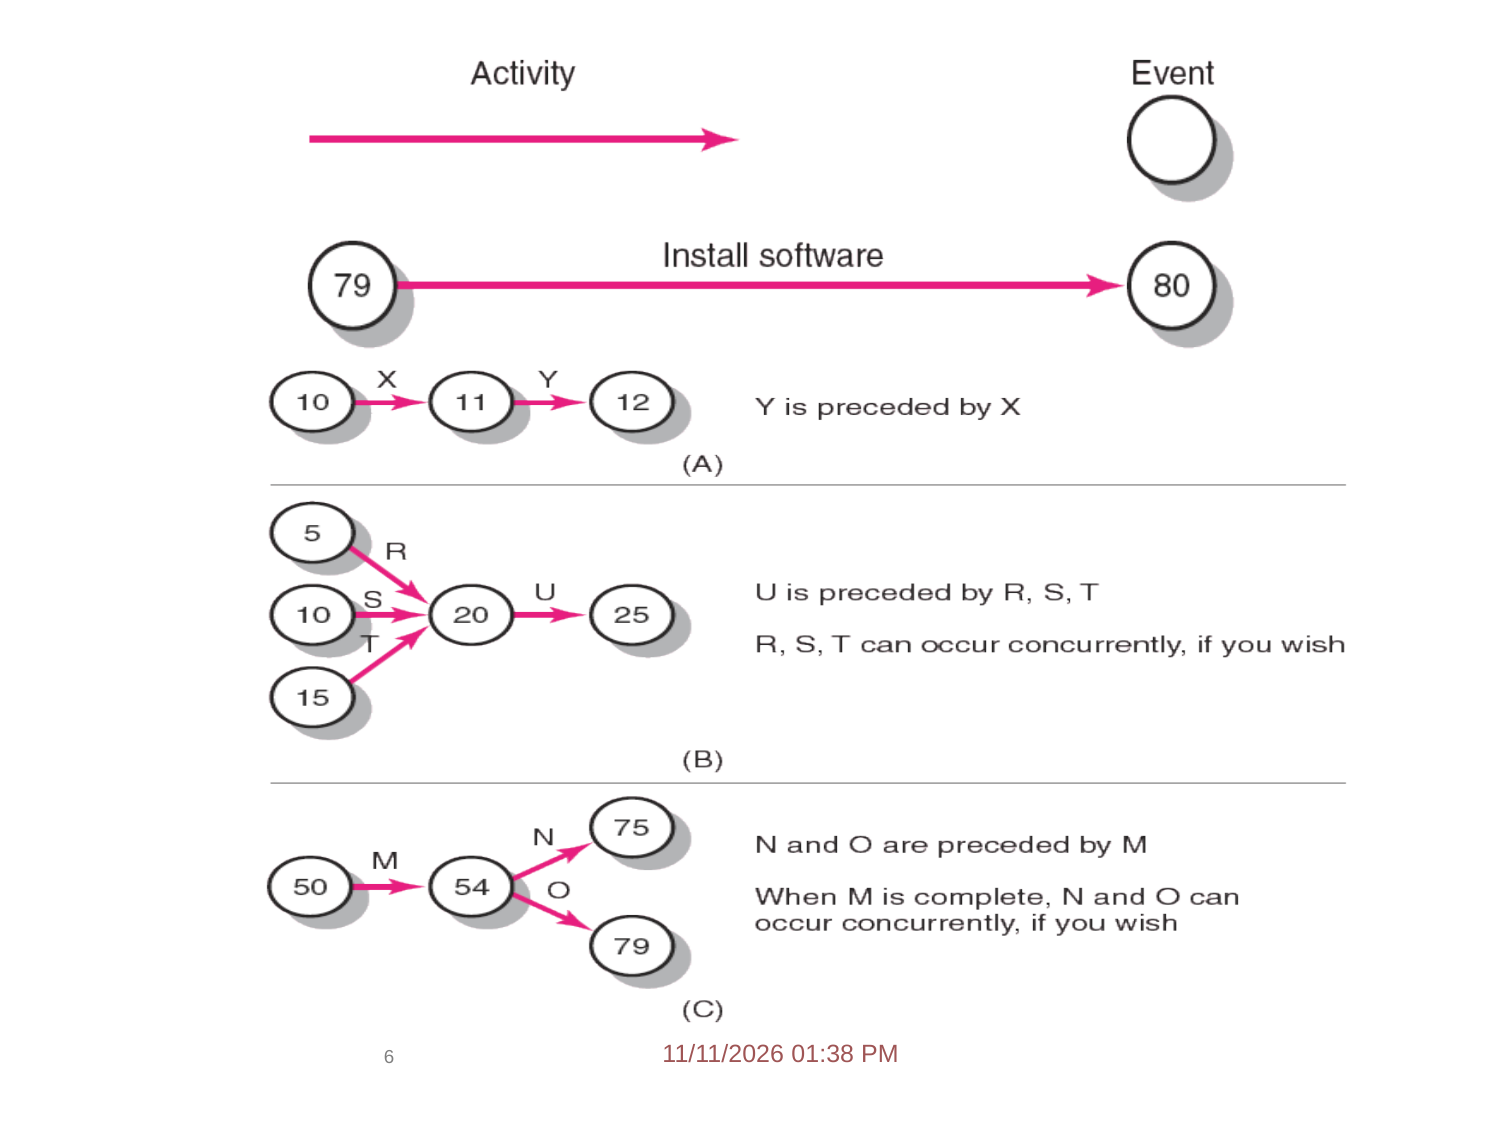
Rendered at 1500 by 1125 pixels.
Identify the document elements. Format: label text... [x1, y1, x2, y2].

picture [261, 362, 1351, 1026]
picture [274, 49, 1238, 357]
slide_number 6 [359, 1044, 419, 1097]
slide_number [662, 1037, 914, 1076]
